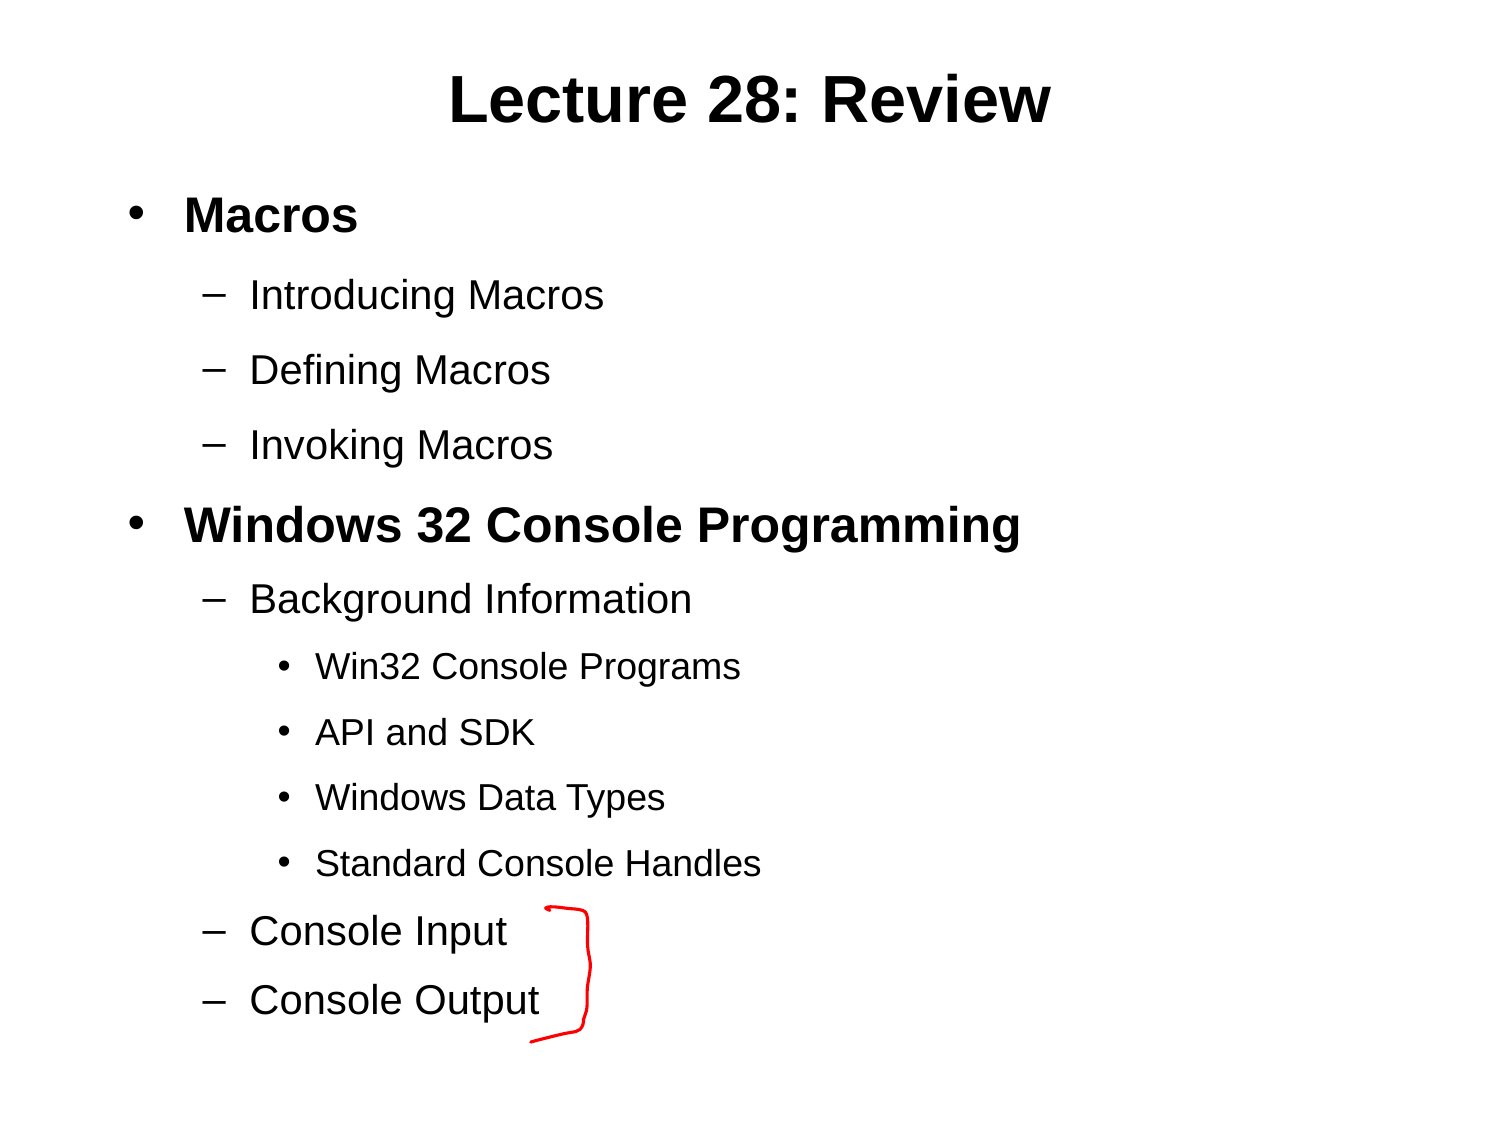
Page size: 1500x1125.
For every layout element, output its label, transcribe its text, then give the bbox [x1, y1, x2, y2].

title Lecture 28: Review [75, 24, 1425, 168]
list Macros Introducing Macros Defining Macros Invoking Macros Windows 32 Console Programming Background Information Win32 Console Programs API and SDK Windows Data Types Standard Console Handles Console Input Console Output [112, 174, 1413, 1100]
